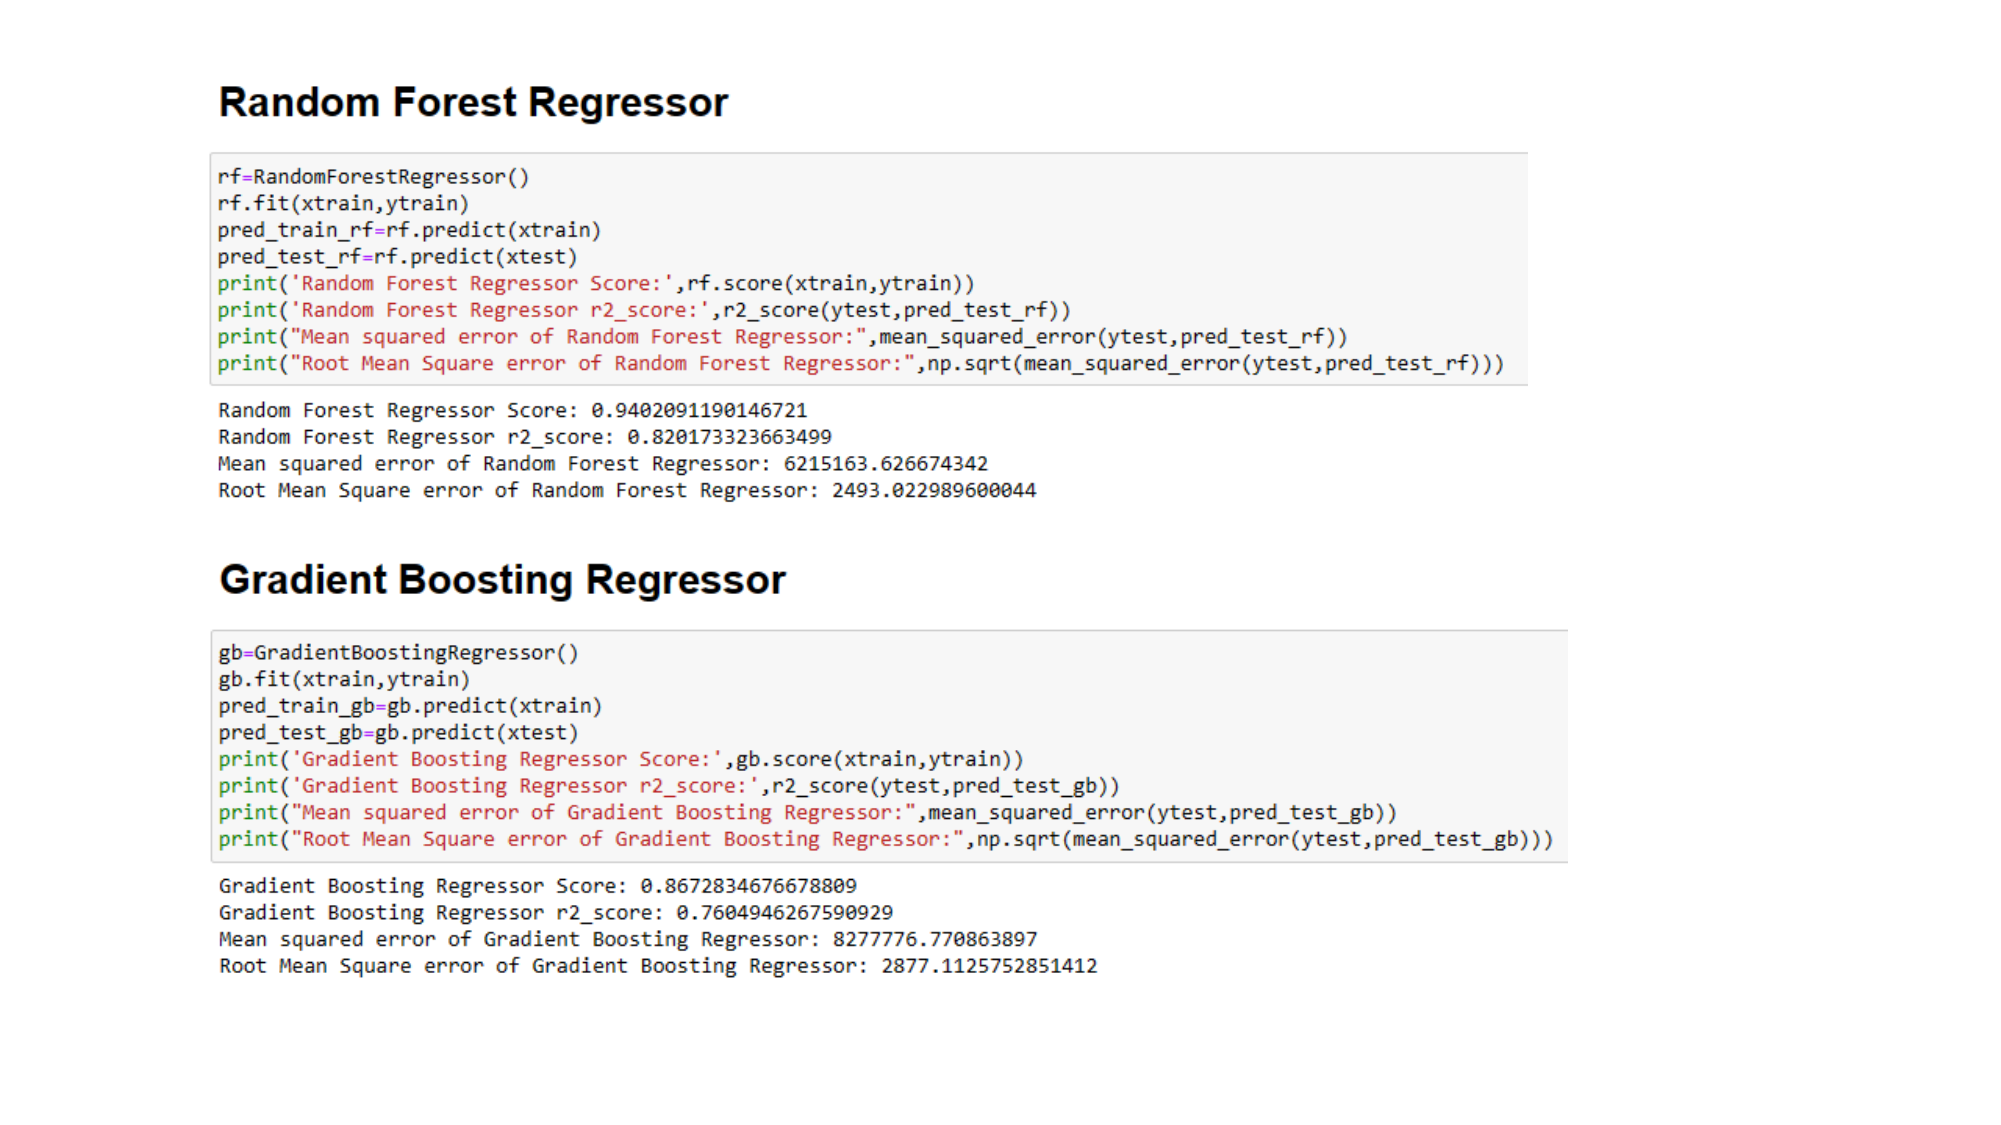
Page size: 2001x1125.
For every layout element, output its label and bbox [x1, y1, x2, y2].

picture [202, 71, 1528, 535]
picture [200, 536, 1569, 1009]
